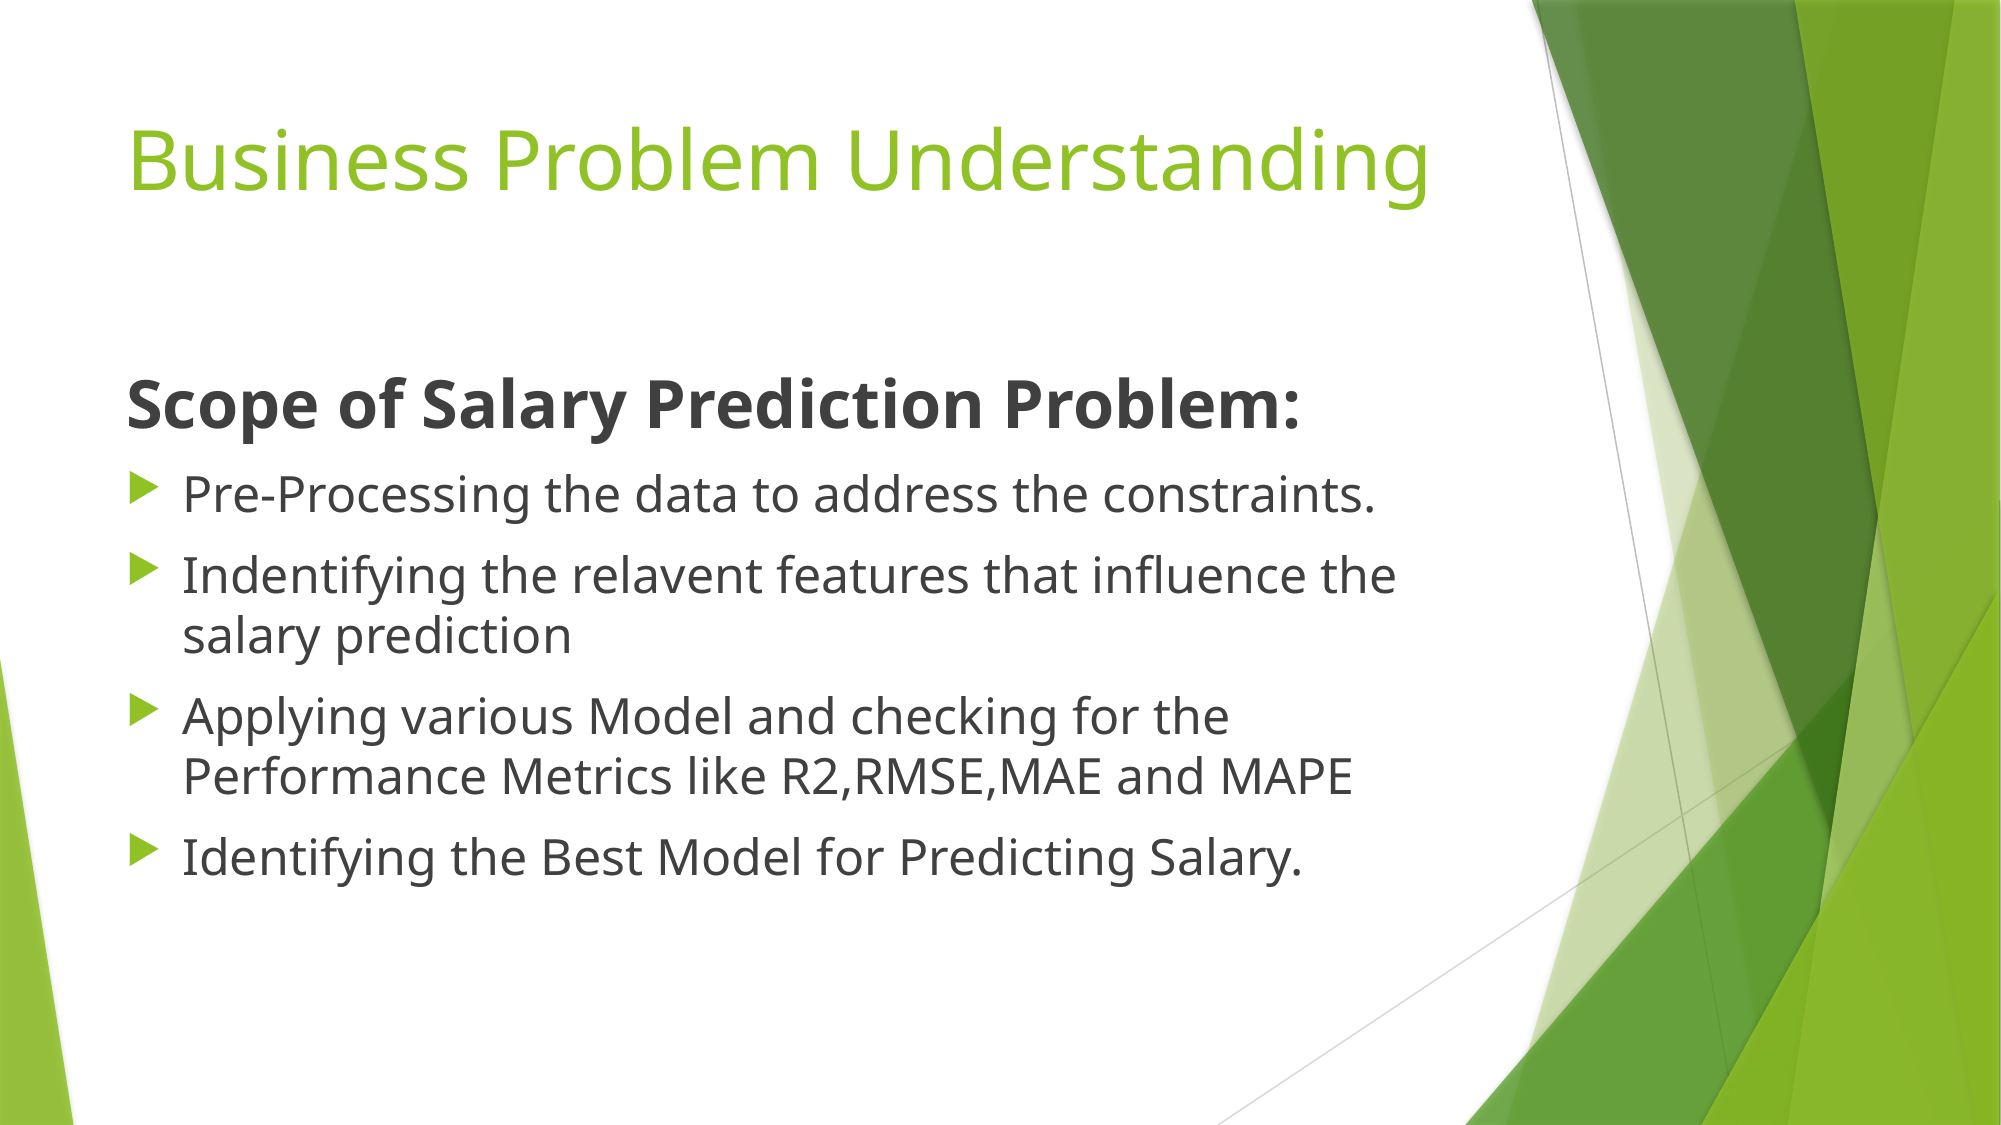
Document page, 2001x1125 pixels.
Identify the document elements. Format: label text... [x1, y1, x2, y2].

list Scope of Salary Prediction Problem: Pre-Processing the data to address the constraints. Indentifying the relavent features that influence the salary prediction Applying various Model and checking for the Performance Metrics like R2,RMSE,MAE and MAPE Identifying the Best Model for Predicting Salary. [111, 354, 1522, 992]
title Business Problem Understanding [111, 99, 1522, 317]
